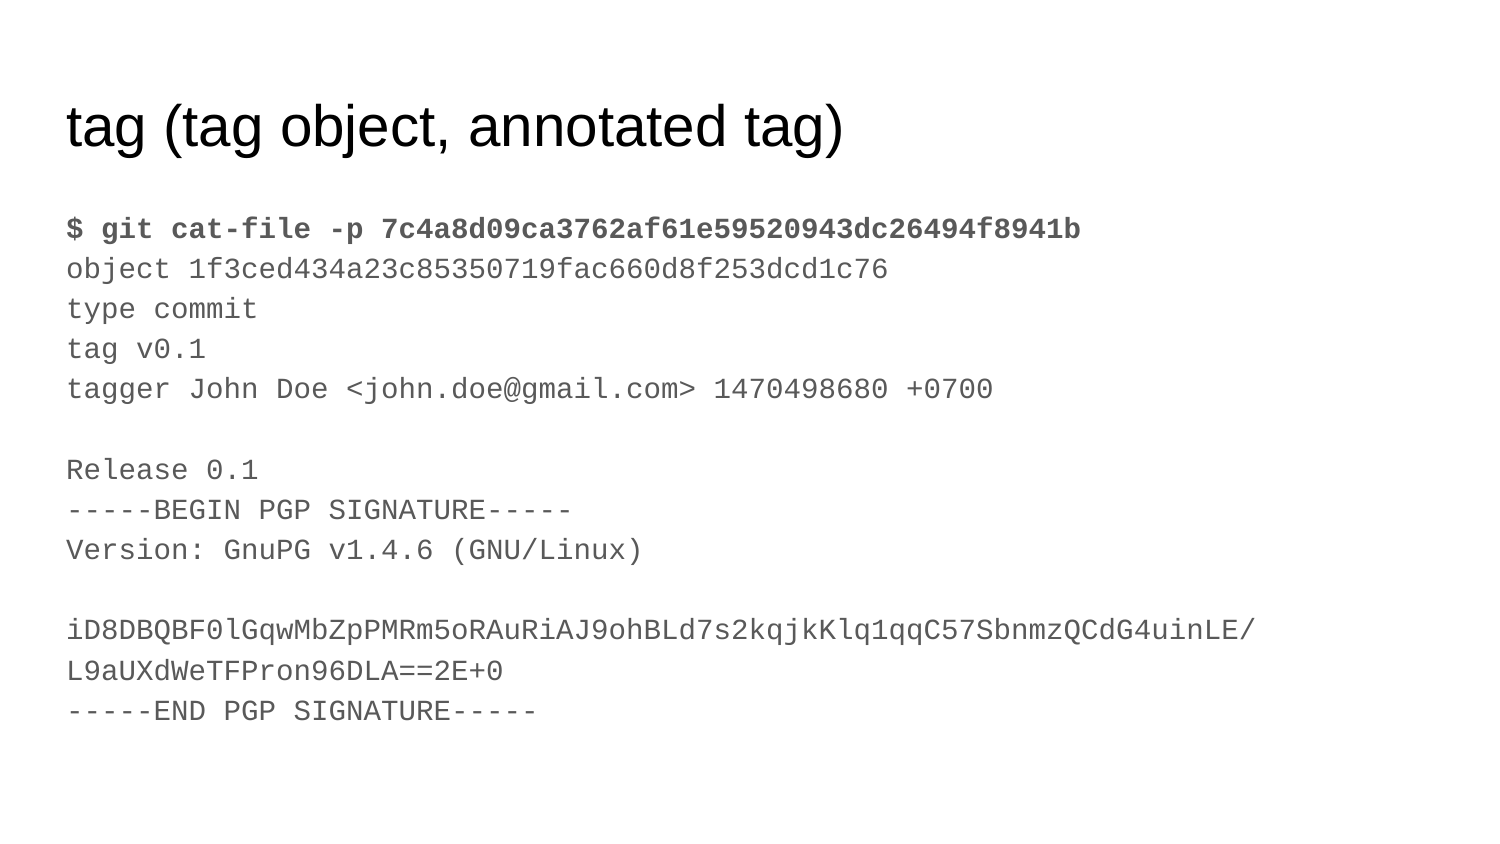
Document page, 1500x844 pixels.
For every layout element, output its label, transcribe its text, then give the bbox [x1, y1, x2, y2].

list $ git cat-file -p 7c4a8d09ca3762af61e59520943dc26494f8941b object 1f3ced434a23c85350719fac660d8f253dcd1c76 type commit tag v0.1 tagger John Doe <john.doe@gmail.com> 1470498680 +0700 Release 0.1 -----BEGIN PGP SIGNATURE----- Version: GnuPG v1.4.6 (GNU/Linux) iD8DBQBF0lGqwMbZpPMRm5oRAuRiAJ9ohBLd7s2kqjkKlq1qqC57SbnmzQCdG4uinLE/L9aUXdWeTFPron96DLA==2E+0 -----END PGP SIGNATURE----- [51, 189, 1500, 750]
title tag (tag object, annotated tag) [51, 72, 1449, 167]
